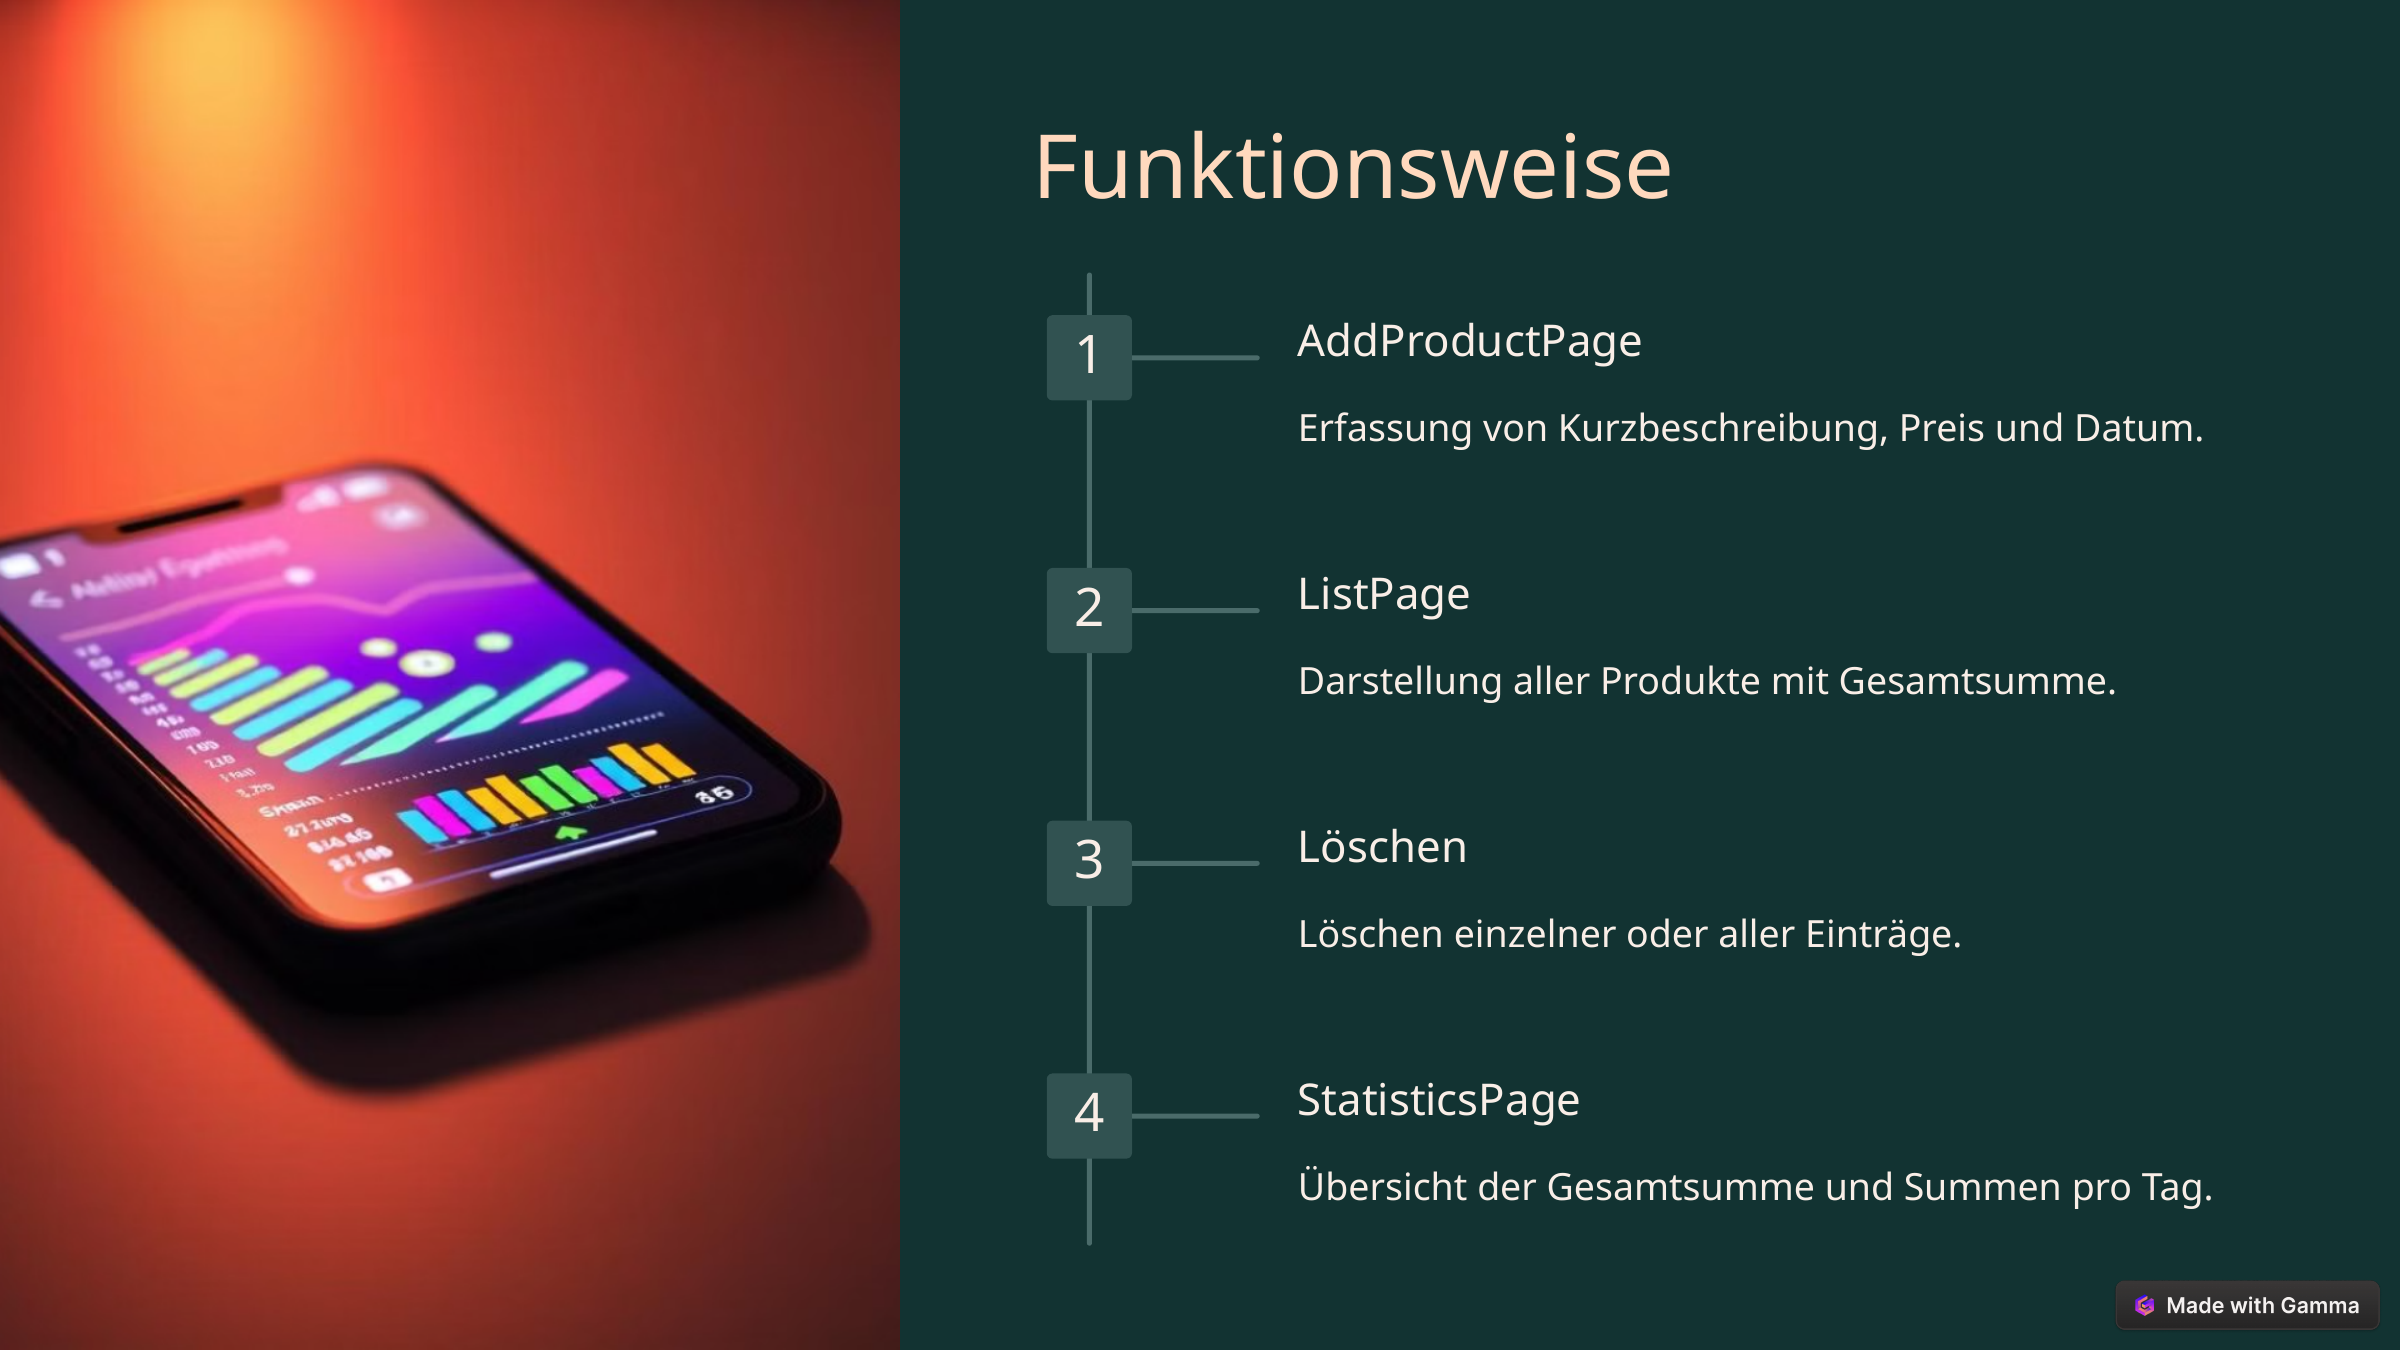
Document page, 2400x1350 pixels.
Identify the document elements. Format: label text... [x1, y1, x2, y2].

text_box [1086, 272, 1092, 315]
text_box Übersicht der Gesamtsumme und Summen pro Tag. [1297, 1147, 2268, 1208]
text_box ListPage [1297, 563, 1744, 619]
text_box [1046, 315, 1133, 401]
text_box 4 [1075, 1089, 1103, 1143]
picture [0, 0, 900, 1350]
text_box Erfassung von Kurzbeschreibung, Preis und Datum. [1297, 388, 2268, 450]
text_box [1086, 1159, 1092, 1246]
text_box [1086, 654, 1092, 820]
text_box 1 [1080, 331, 1099, 385]
text_box [1046, 1073, 1133, 1159]
text_box [1086, 401, 1092, 567]
text_box [1132, 1113, 1260, 1119]
text_box [1086, 906, 1092, 1073]
text_box [1132, 355, 1260, 361]
text_box [1046, 567, 1133, 654]
text_box StatisticsPage [1297, 1068, 1744, 1125]
text_box [1132, 860, 1260, 866]
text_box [2121, 1279, 2374, 1322]
text_box Löschen einzelner oder aller Einträge. [1297, 894, 2268, 956]
text_box 3 [1074, 836, 1104, 890]
picture [2106, 1271, 2389, 1339]
text_box 2 [1075, 583, 1104, 638]
text_box [1132, 608, 1260, 614]
text_box AddProductPage [1297, 310, 1744, 367]
text_box Löschen [1297, 815, 1744, 872]
text_box Funktionsweise [1032, 104, 1925, 216]
text_box [1046, 820, 1133, 906]
text_box Darstellung aller Produkte mit Gesamtsumme. [1297, 641, 2268, 703]
